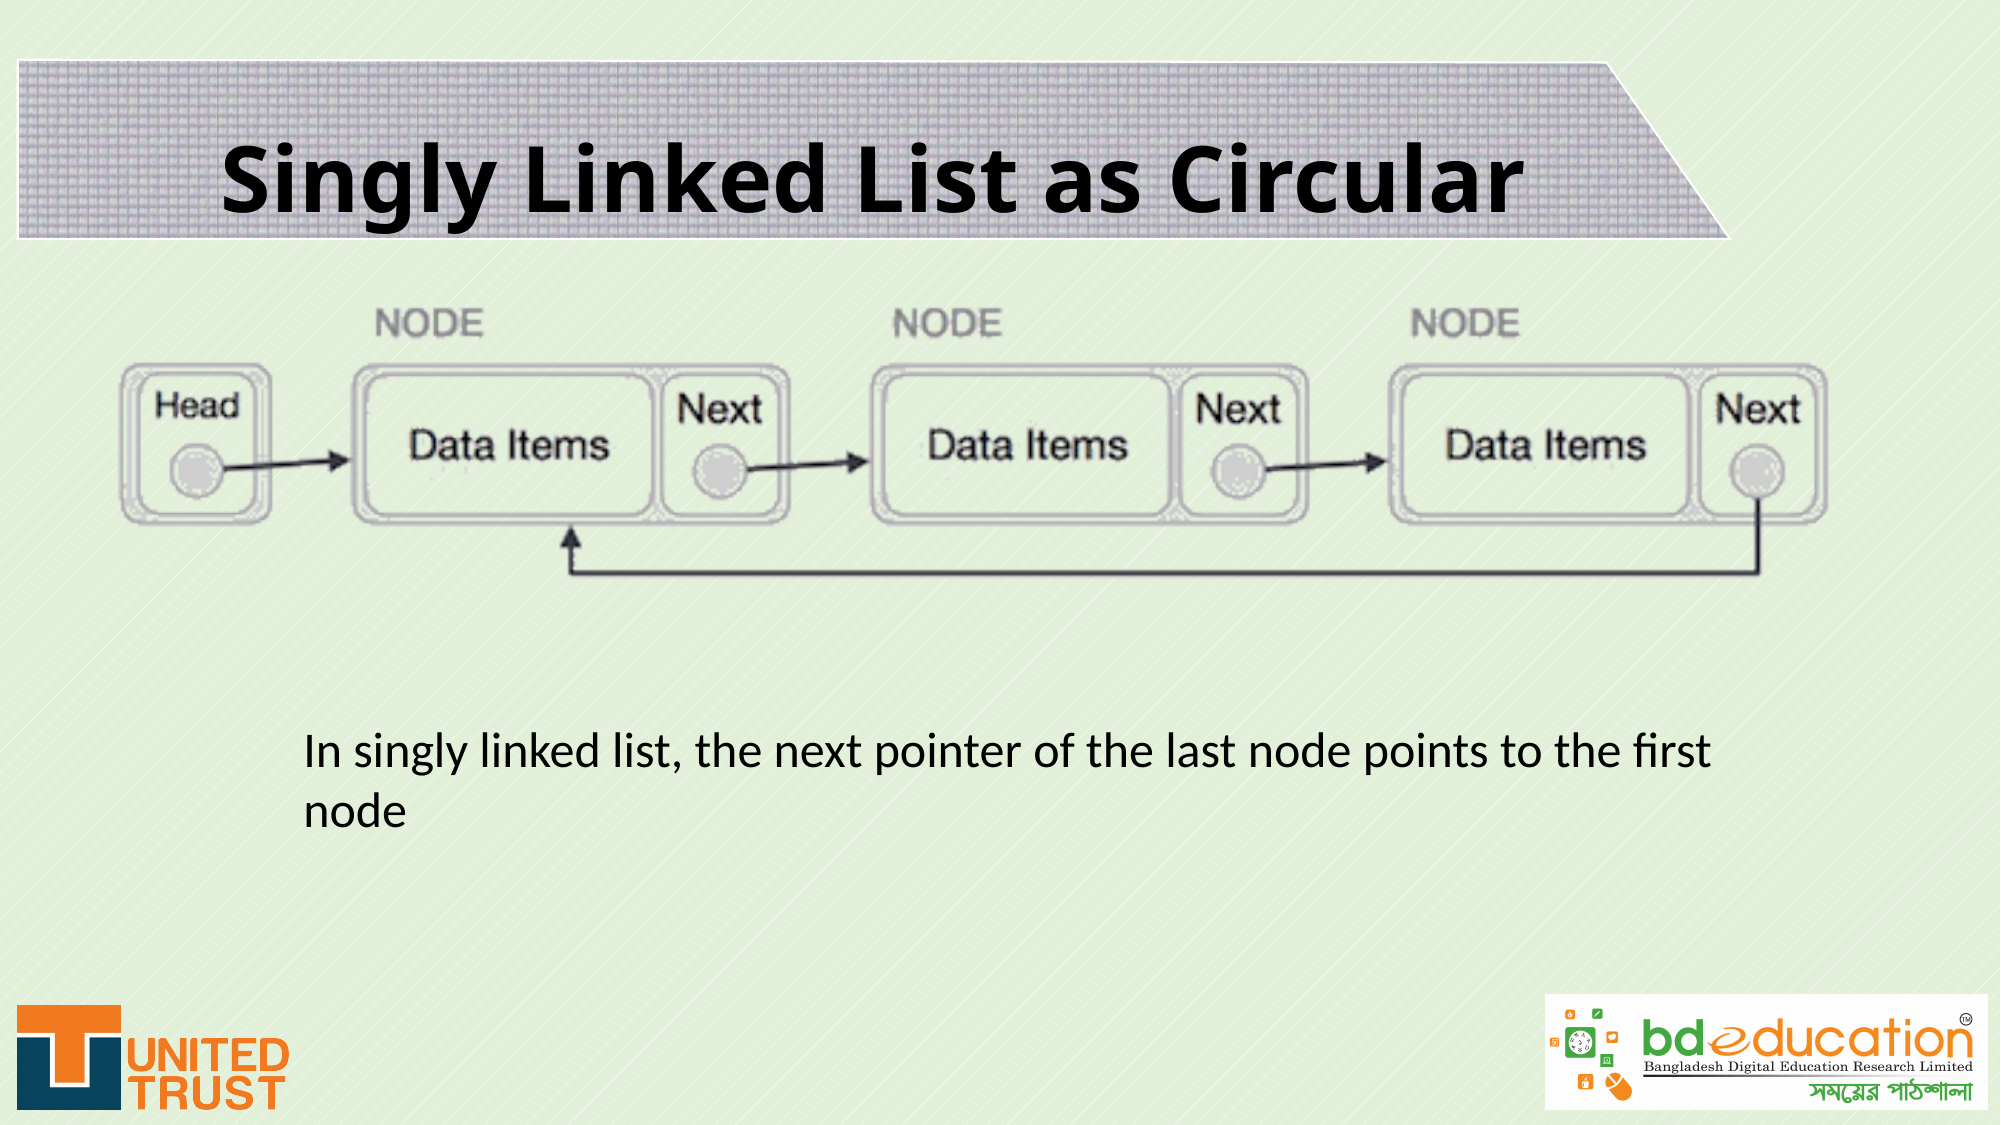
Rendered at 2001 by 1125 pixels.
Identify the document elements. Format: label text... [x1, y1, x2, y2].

text_box Singly Linked List as Circular [205, 113, 1542, 238]
text_box In singly linked list, the next pointer of the last node points to the first node [288, 710, 1753, 845]
picture [1545, 994, 1988, 1110]
picture [116, 300, 1835, 585]
text_box [16, 58, 1733, 241]
picture [17, 1005, 289, 1110]
